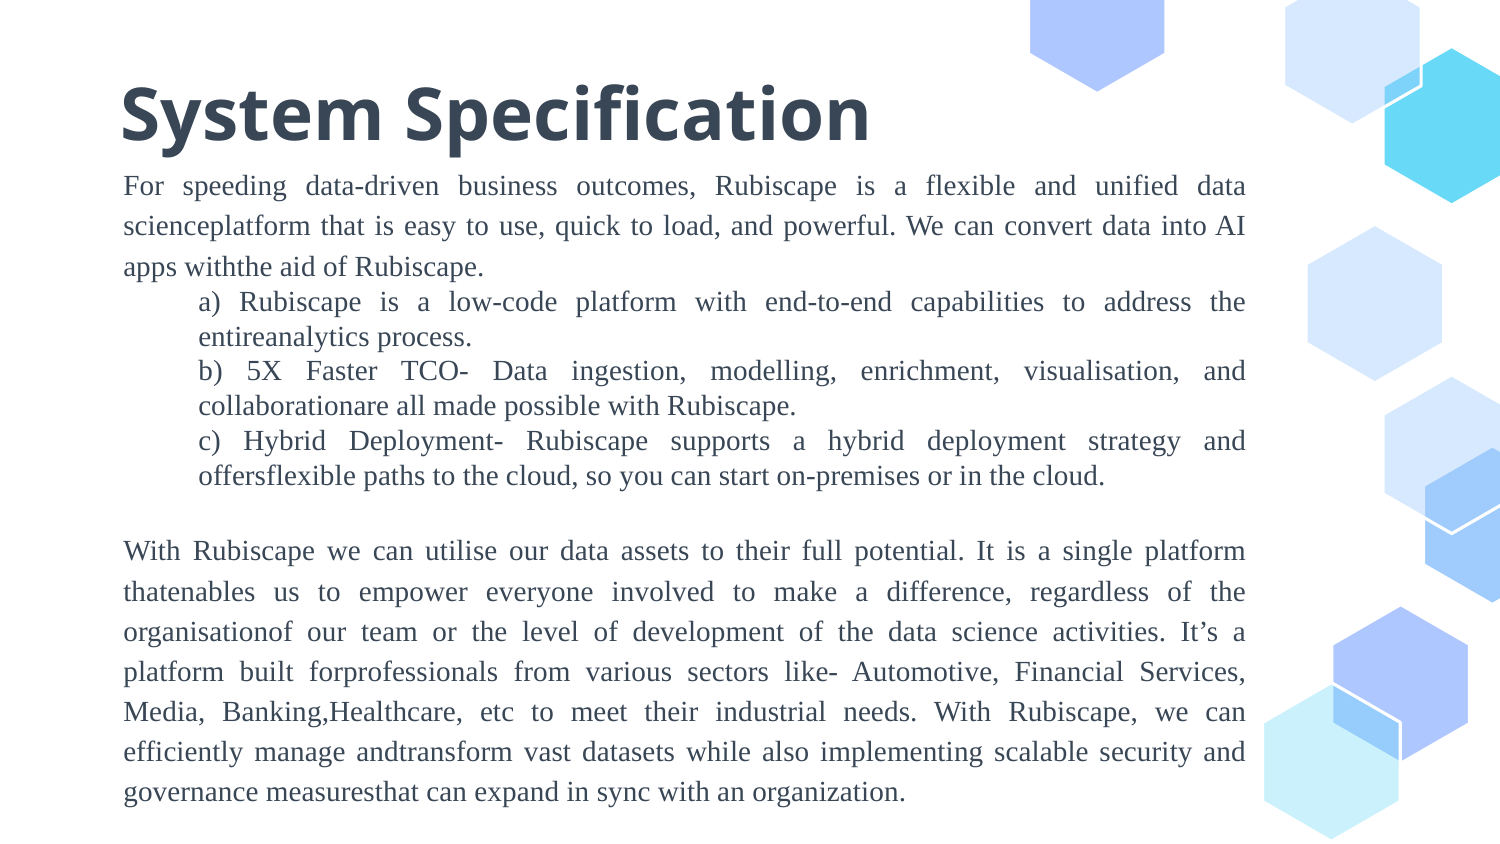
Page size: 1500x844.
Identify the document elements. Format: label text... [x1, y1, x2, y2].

subtitle For speeding data-driven business outcomes, Rubiscape is a flexible and unified data scienceplatform that is easy to use, quick to load, and powerful. We can convert data into AI apps withthe aid of Rubiscape. a) Rubiscape is a low-code platform with end-to-end capabilities to address the entireanalytics process. b) 5X Faster TCO- Data ingestion, modelling, enrichment, visualisation, and collaborationare all made possible with Rubiscape. c) Hybrid Deployment- Rubiscape supports a hybrid deployment strategy and offersflexible paths to the cloud, so you can start on-premises or in the cloud. With Rubiscape we can utilise our data assets to their full potential. It is a single platform thatenables us to empower everyone involved to make a difference, regardless of the organisationof our team or the level of development of the data science activities. It’s a platform built forprofessionals from various sectors like- Automotive, Financial Services, Media, Banking,Healthcare, etc to meet their industrial needs. With Rubiscape, we can efficiently manage andtransform vast datasets while also implementing scalable security and governance measuresthat can expand in sync with an organization. [108, 146, 1023, 794]
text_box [1028, 0, 1500, 842]
title System Specification [105, 52, 1016, 146]
